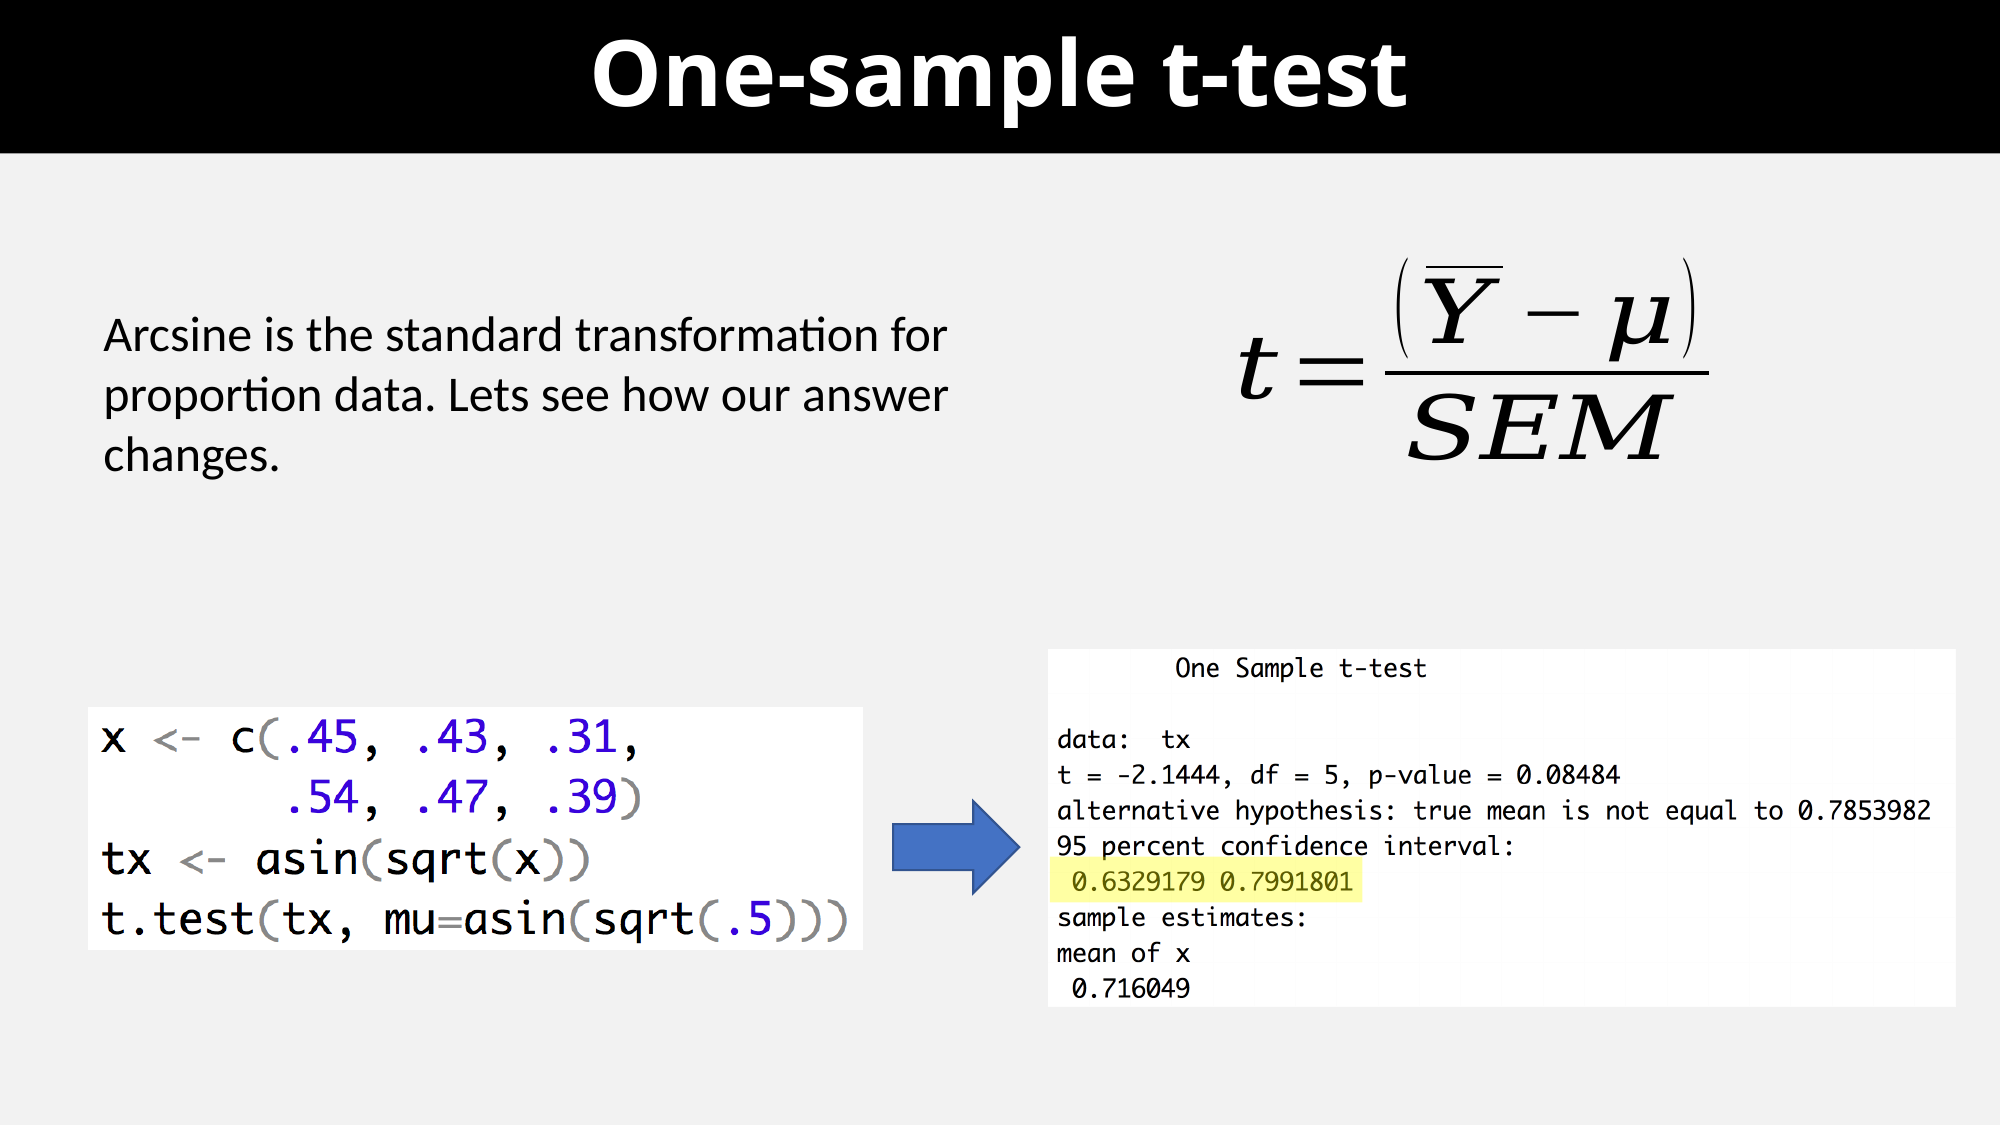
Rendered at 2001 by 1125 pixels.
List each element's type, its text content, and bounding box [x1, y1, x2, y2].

picture [1048, 649, 1956, 1008]
text_box Arcsine is the standard transformation for proportion data. Lets see how our answer changes. [88, 294, 1049, 549]
text_box [892, 798, 1021, 896]
title One-sample t-test [0, 0, 2000, 154]
picture [88, 707, 863, 950]
